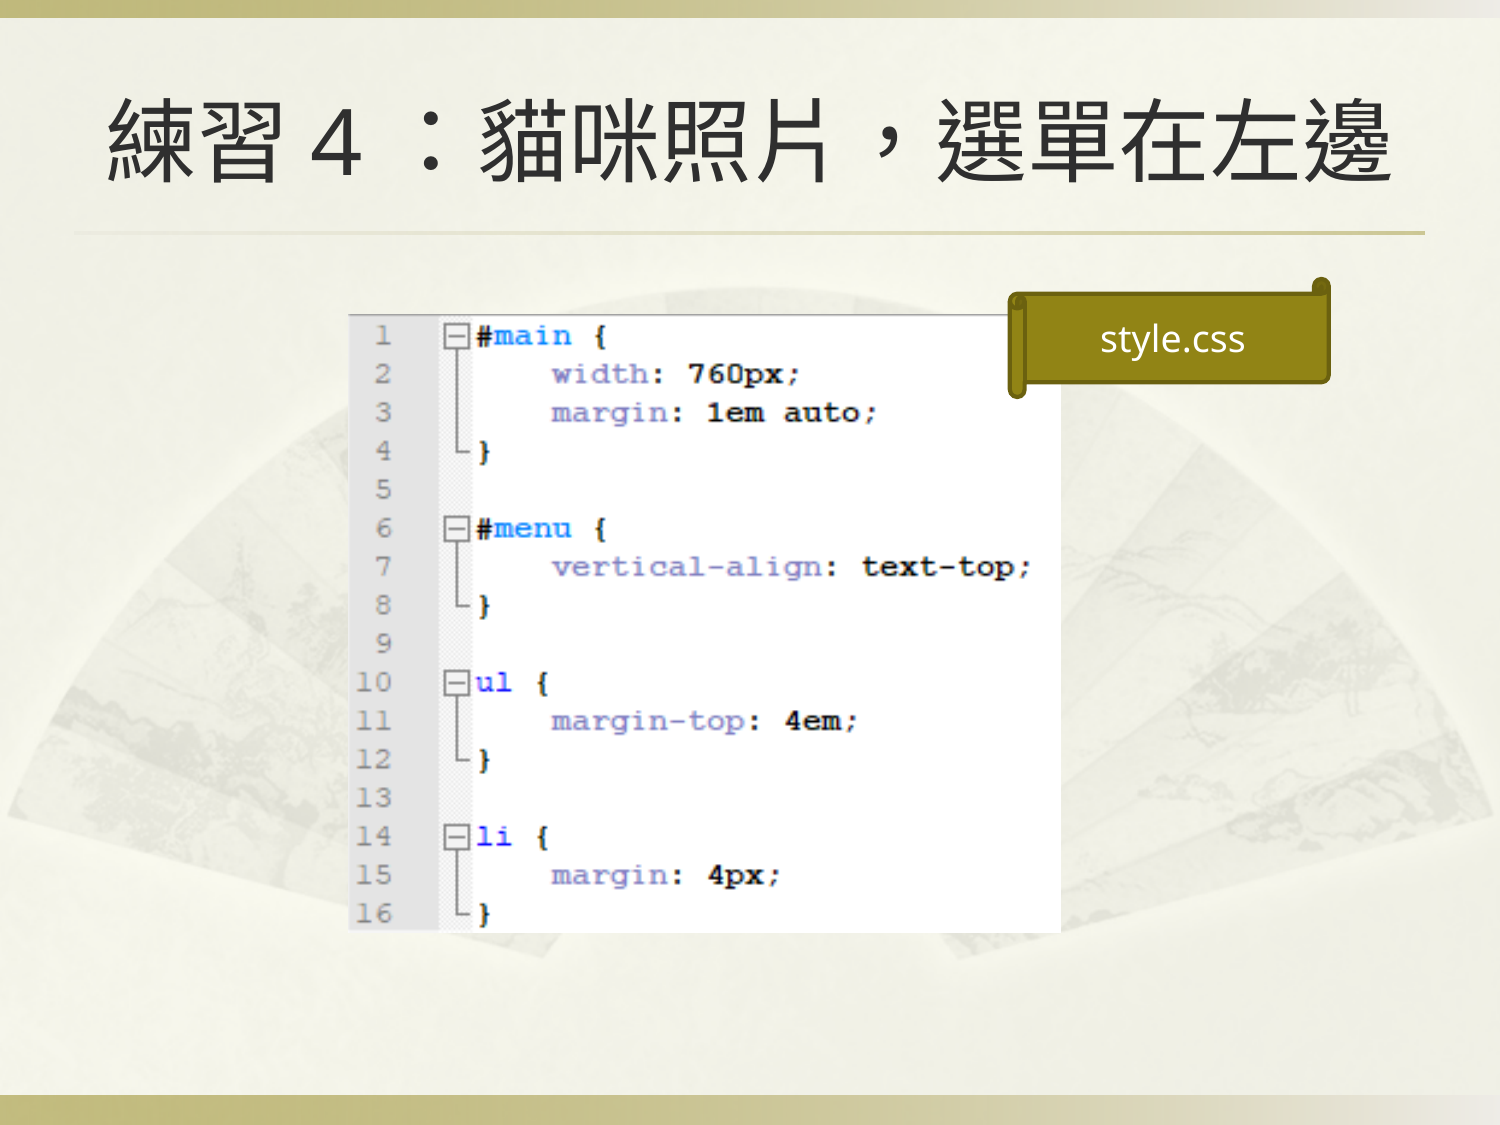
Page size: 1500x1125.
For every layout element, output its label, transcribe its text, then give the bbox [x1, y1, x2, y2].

text_box style.css [1007, 276, 1331, 385]
picture [347, 313, 1062, 934]
title 練習4：貓咪照片，選單在左邊 [75, 45, 1425, 233]
